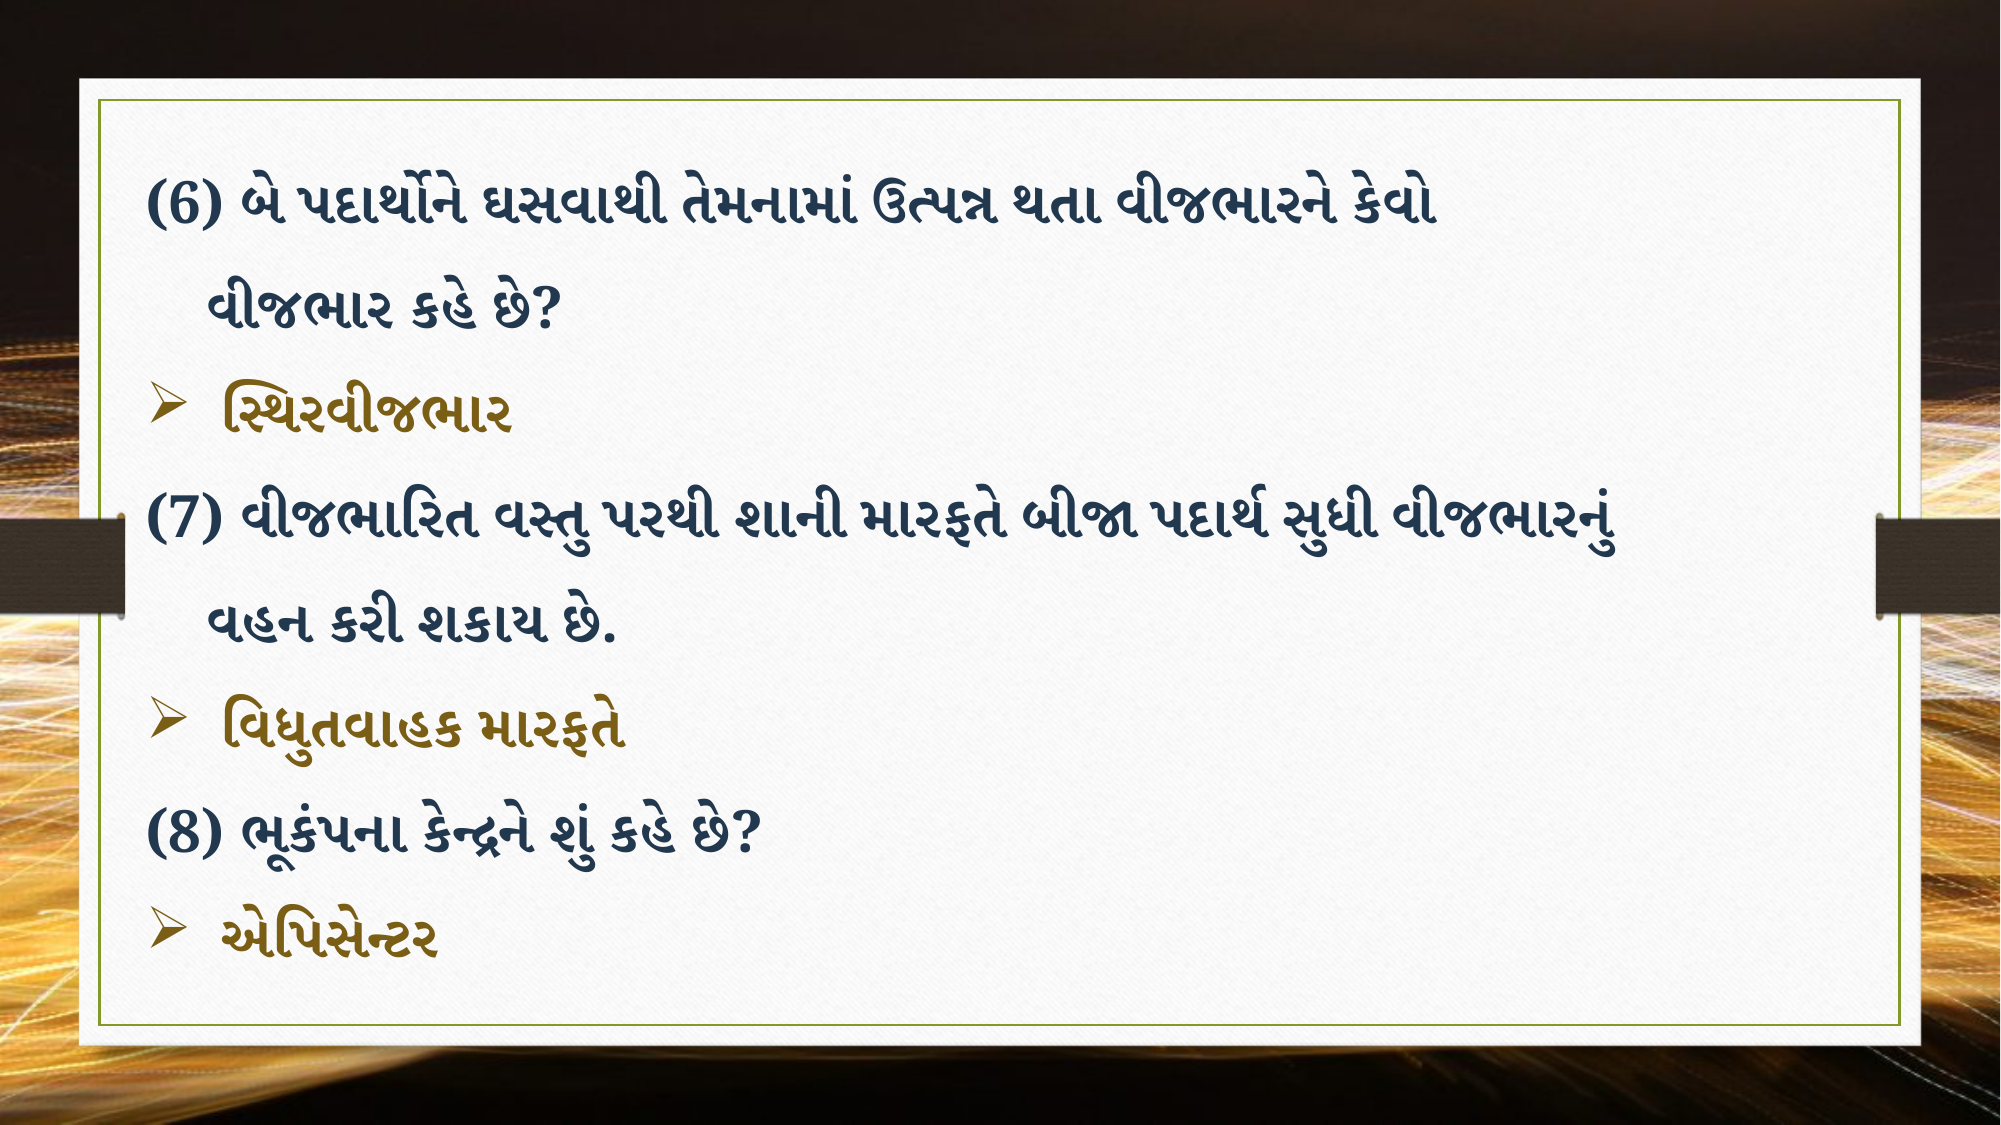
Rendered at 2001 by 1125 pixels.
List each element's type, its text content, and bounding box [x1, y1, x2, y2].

text_box (6) બે પદાર્થોને ઘસવાથી તેમનામાં ઉત્પન્ન થતા વીજભારને કેવો વીજભાર કહે છે? સ્થિરવીજભાર (7) વીજભારિત વસ્તુ પરથી શાની મારફતે બીજા પદાર્થ સુધી વીજભારનું વહન કરી શકાય છે. વિધુતવાહક મારફતે (8) ભૂકંપના કેન્દ્રને શું કહે છે? એપિસેન્ટર [131, 122, 1878, 1082]
picture [0, 0, 2001, 1125]
